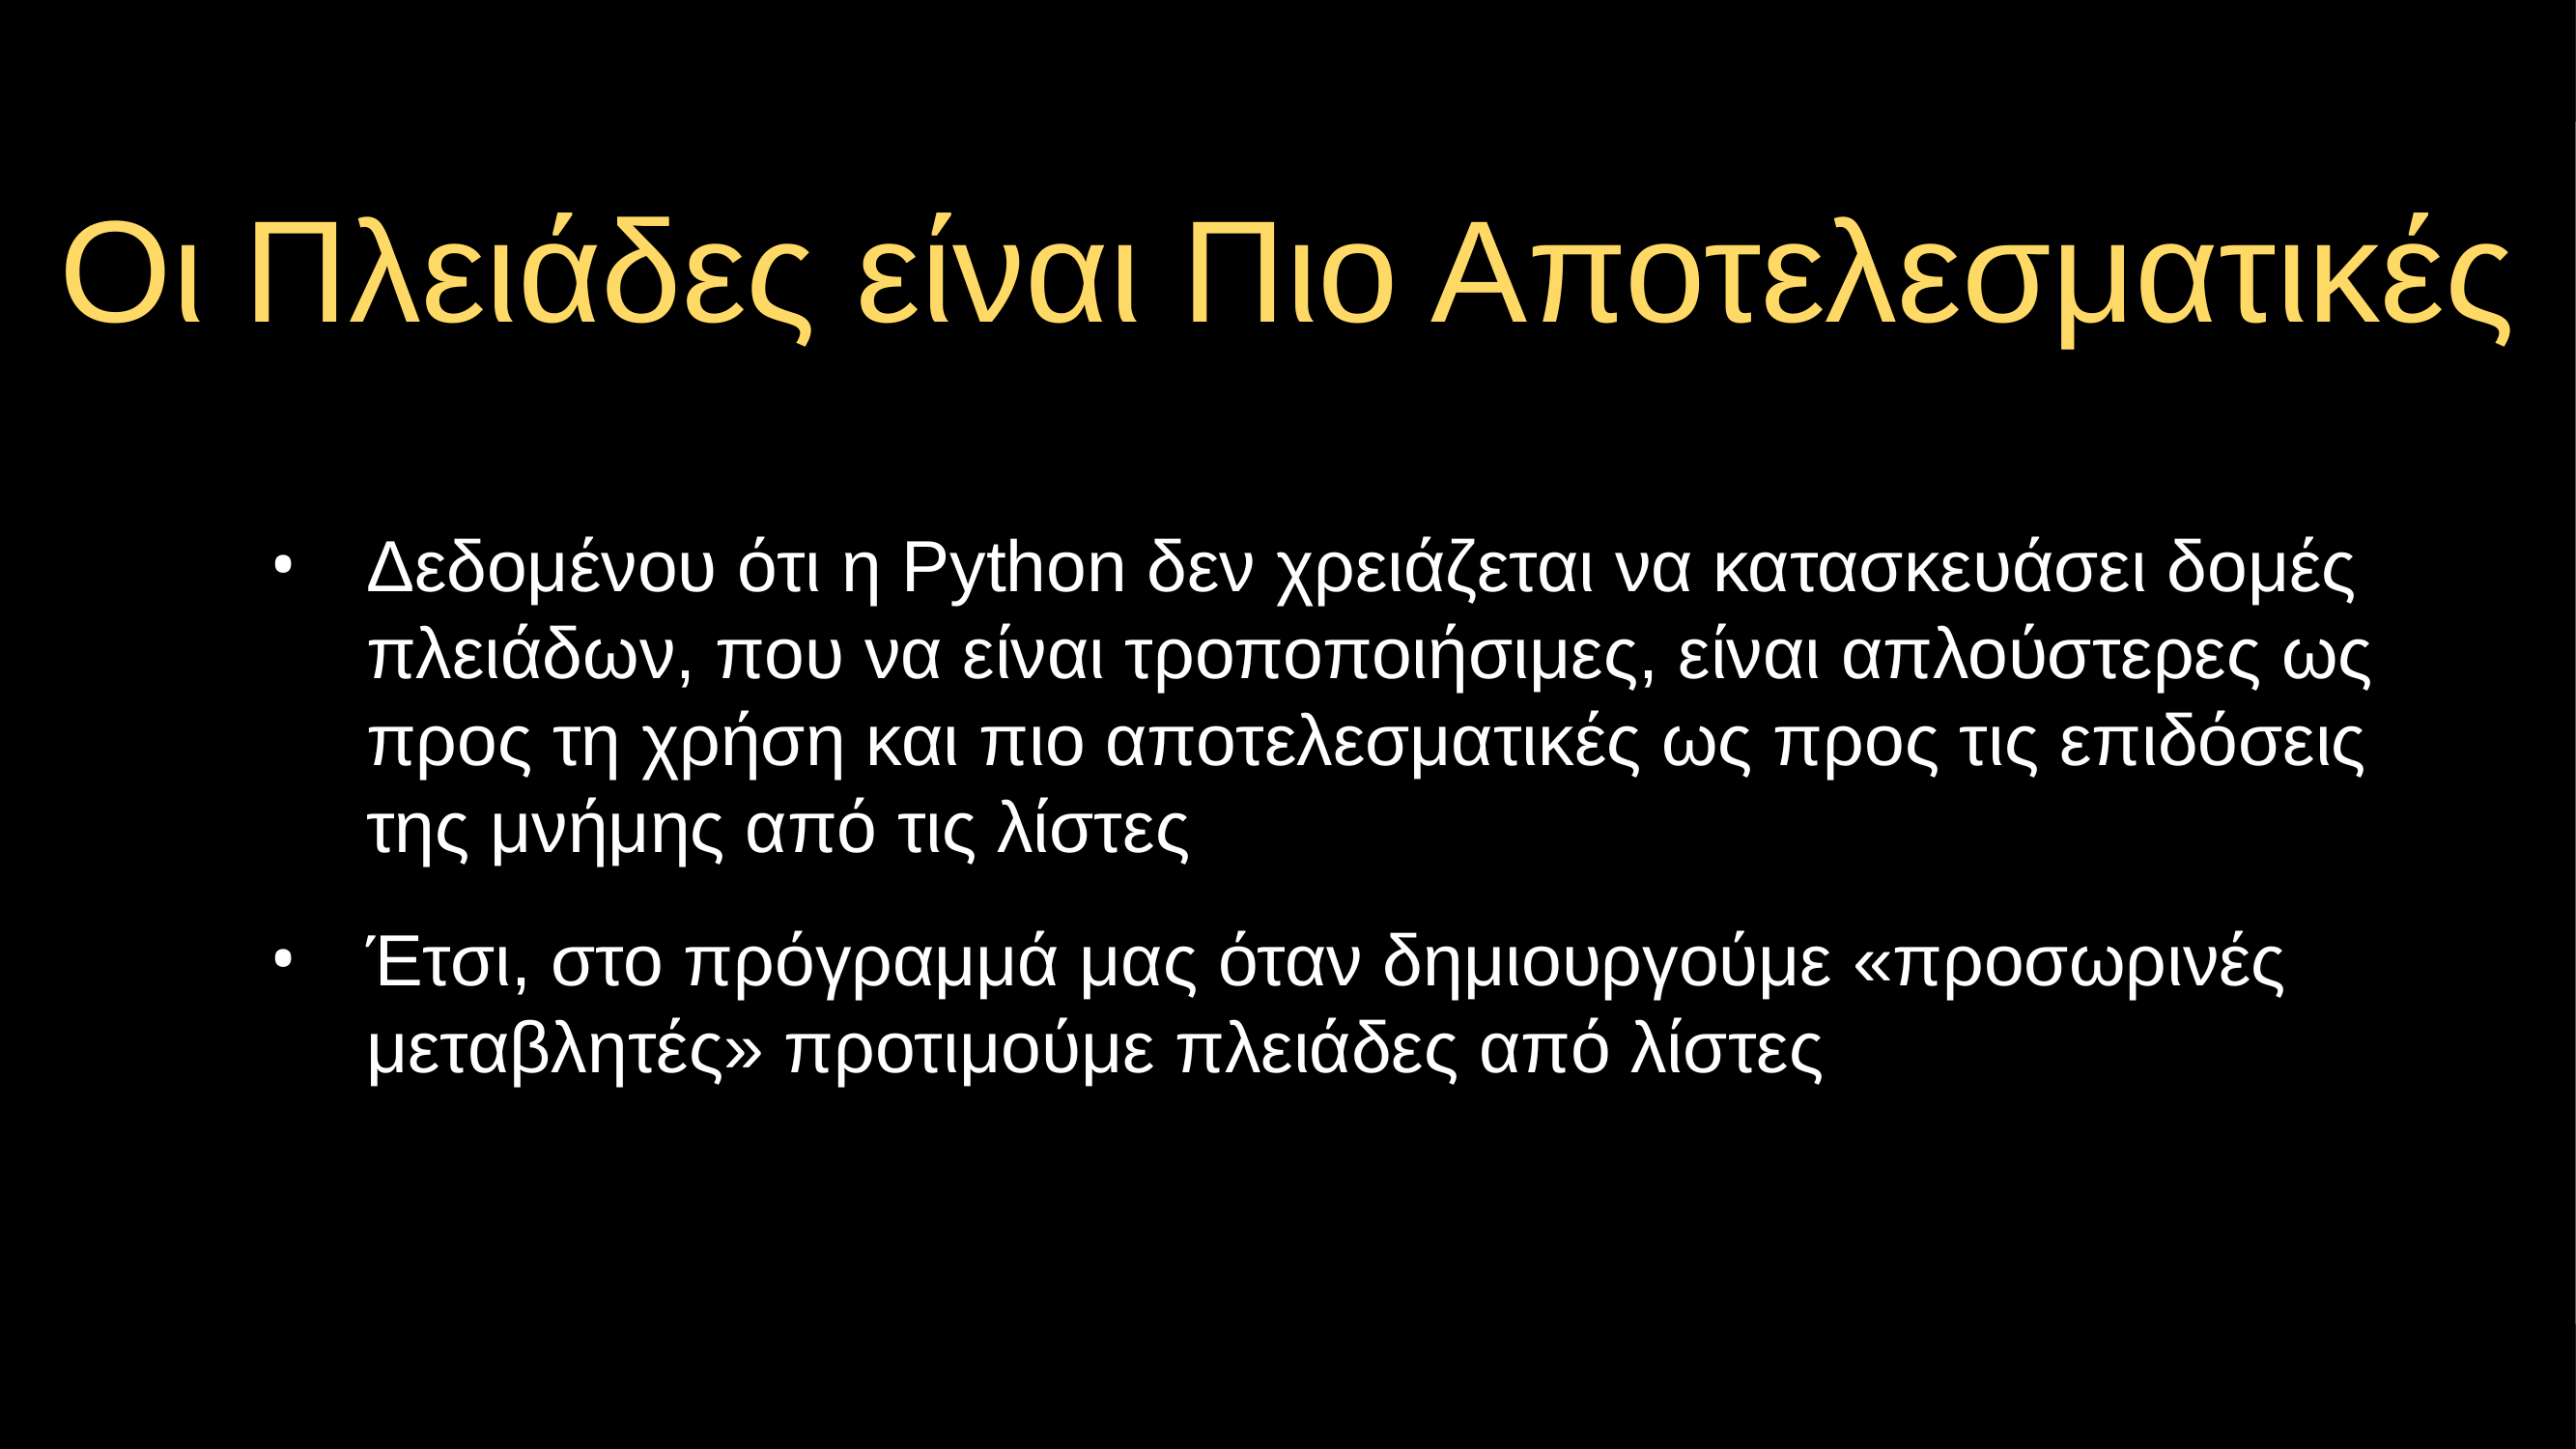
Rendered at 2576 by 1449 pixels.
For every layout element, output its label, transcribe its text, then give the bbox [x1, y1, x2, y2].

title Οι Πλειάδες είναι Πιο Αποτελεσματικές [41, 125, 2535, 403]
list Δεδομένου ότι η Python δεν χρειάζεται να κατασκευάσει δομές πλειάδων, που να είναι τροποποιήσιμες, είναι απλούστερες ως προς τη χρήση και πιο αποτελεσματικές ως προς τις επιδόσεις της μνήμης από τις λίστες Έτσι, στο πρόγραμμά μας όταν δημιουργούμε «προσωρινές μεταβλητές» προτιμούμε πλειάδες από λίστες [183, 412, 2391, 1195]
